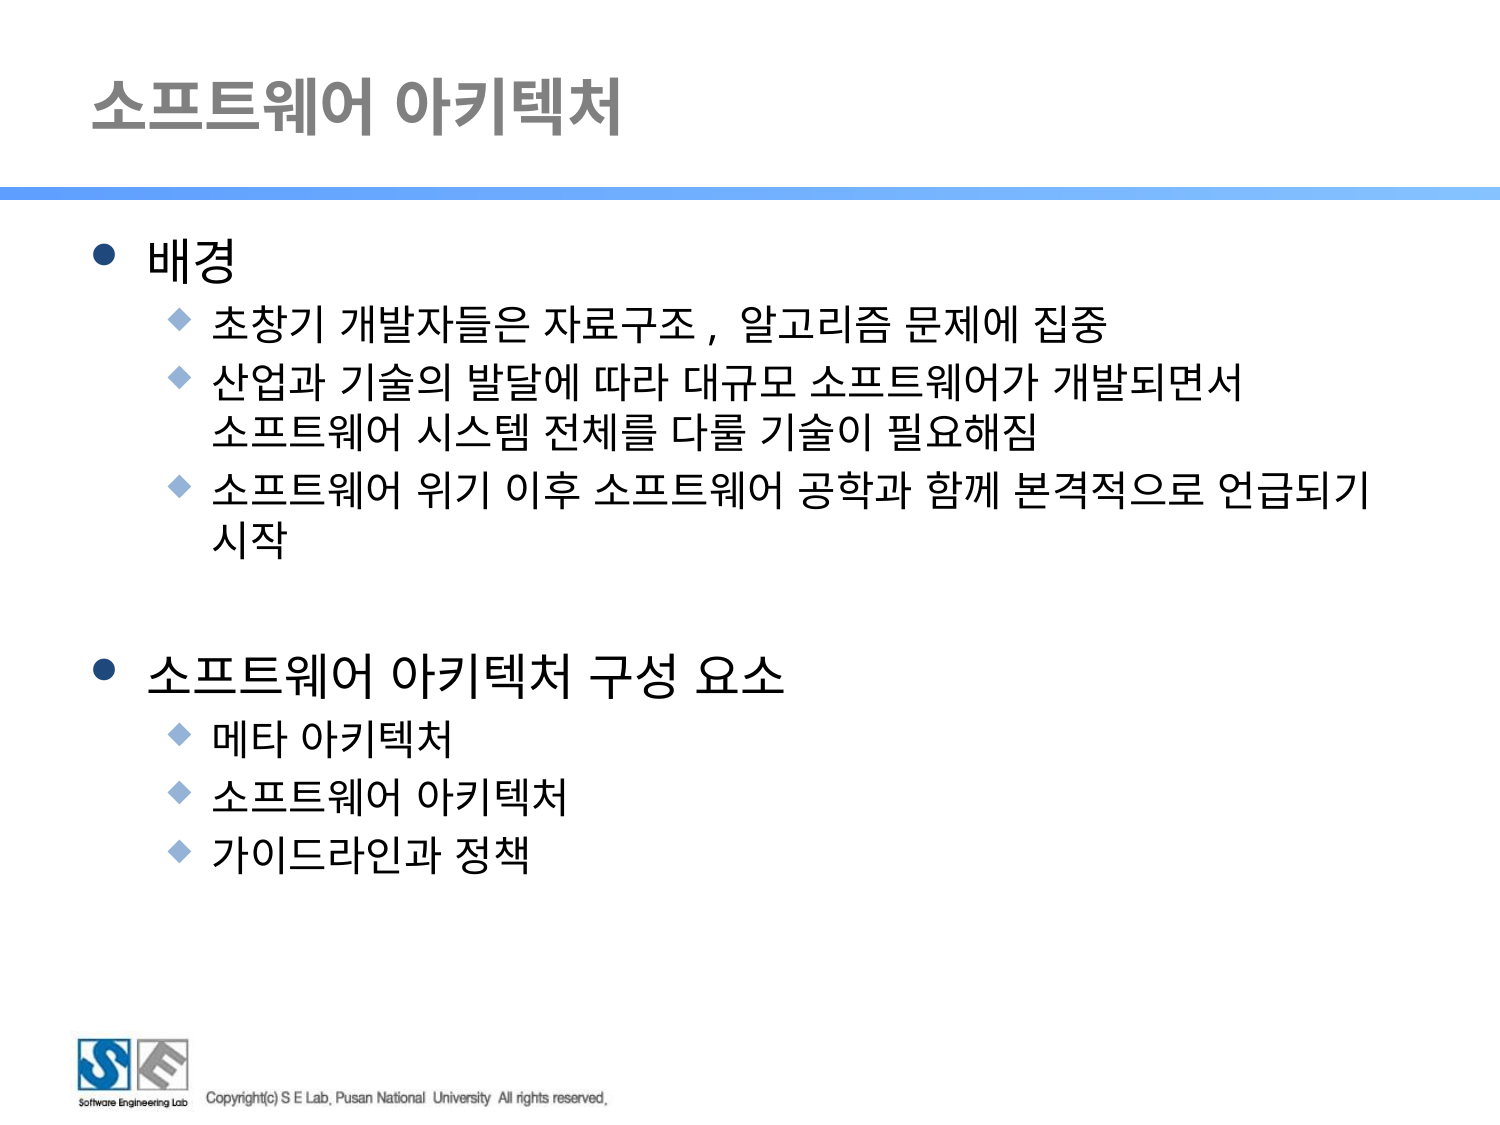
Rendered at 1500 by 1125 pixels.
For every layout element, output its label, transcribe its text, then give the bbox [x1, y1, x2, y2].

picture [199, 1089, 614, 1107]
list 배경 초창기 개발자들은 자료구조, 알고리즘 문제에 집중 산업과 기술의 발달에 따라 대규모 소프트웨어가 개발되면서 소프트웨어 시스템 전체를 다룰 기술이 필요해짐 소프트웨어 위기 이후 소프트웨어 공학과 함께 본격적으로 언급되기 시작 소프트웨어 아키텍처 구성 요소 메타 아키텍처 소프트웨어 아키텍처 가이드라인과 정책 [75, 222, 1425, 1020]
title 소프트웨어 아키텍처 [75, 35, 1425, 176]
picture [70, 1031, 194, 1114]
